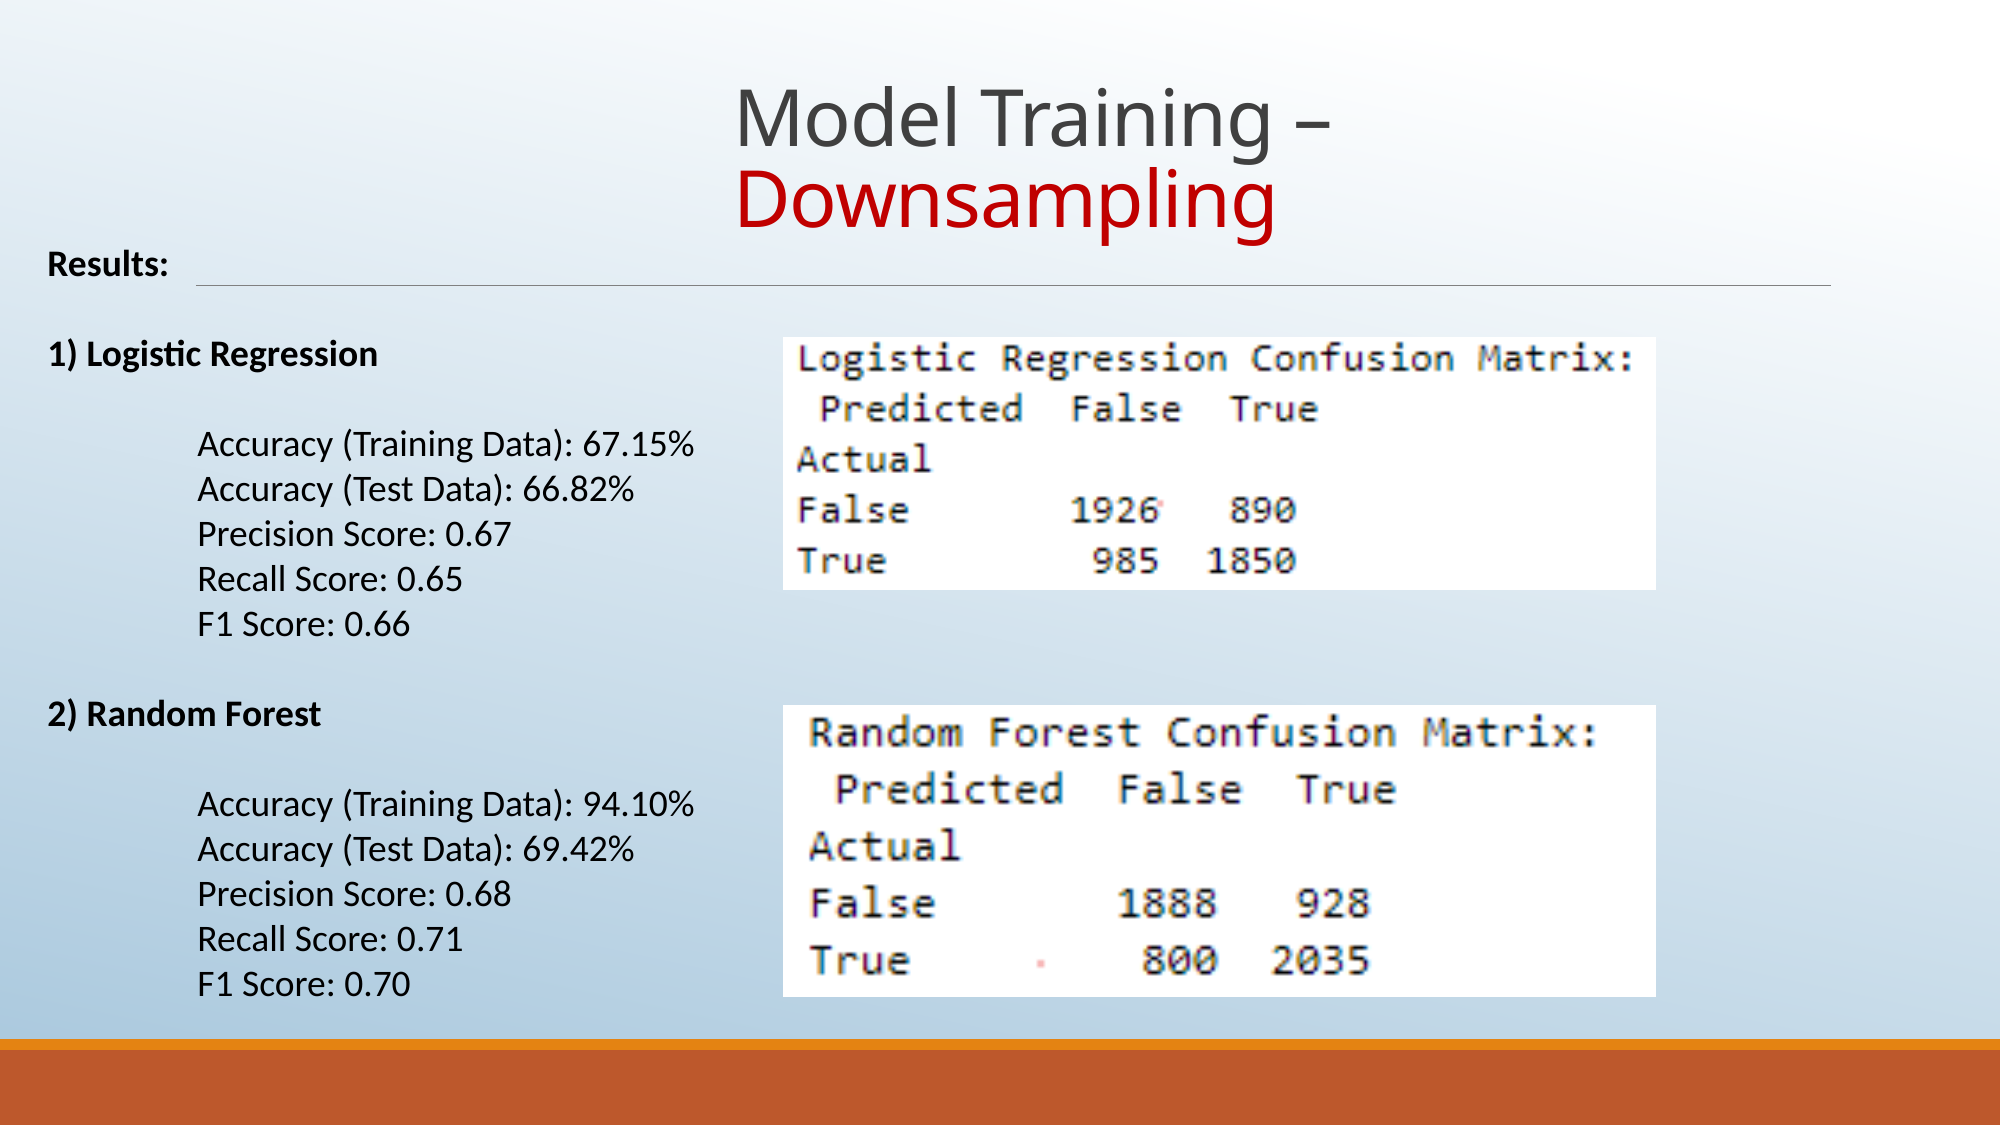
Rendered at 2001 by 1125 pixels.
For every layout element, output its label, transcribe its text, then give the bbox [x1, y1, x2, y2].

picture [783, 704, 1657, 997]
text_box Results: 1) Logistic Regression Accuracy (Training Data): 67.15% Accuracy (Test Data): 66.82% Precision Score: 0.67 Recall Score: 0.65 F1 Score: 0.66 2) Random Forest Accuracy (Training Data): 94.10% Accuracy (Test Data): 69.42% Precision Score: 0.68 Recall Score: 0.71 F1 Score: 0.70 [32, 231, 948, 1011]
title Model Training – Downsampling [718, 73, 1656, 252]
picture [783, 337, 1657, 591]
